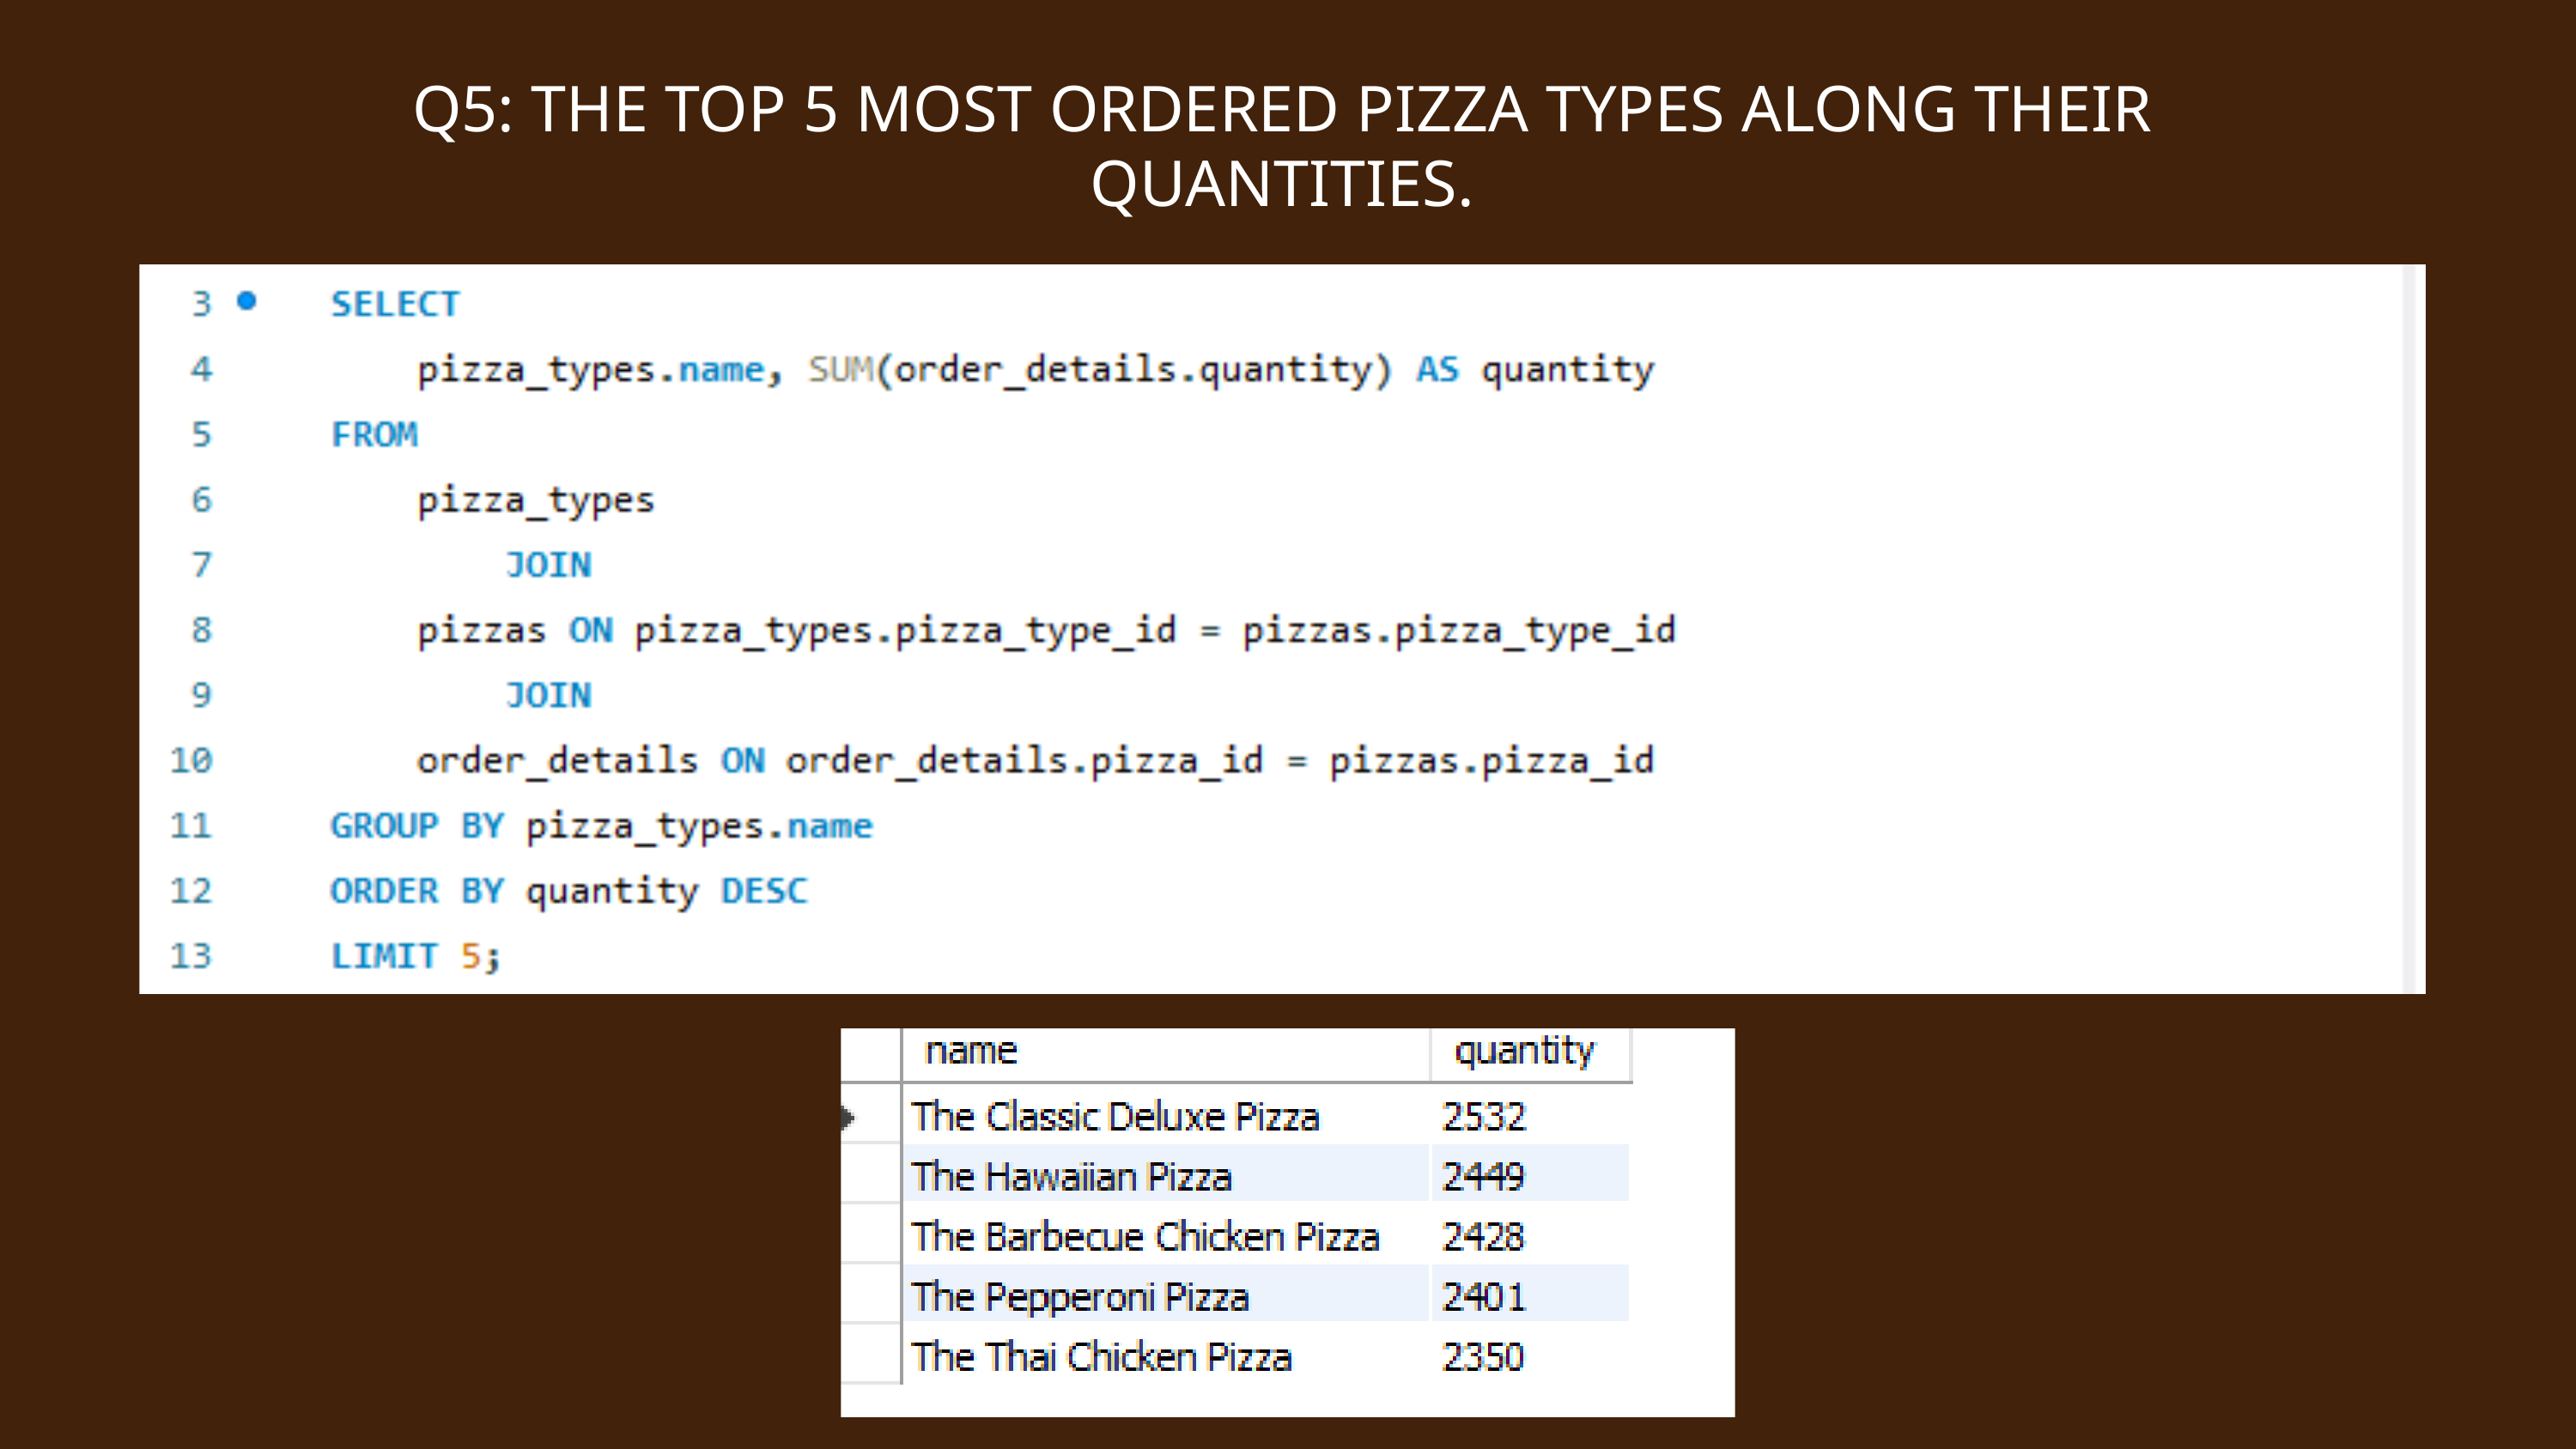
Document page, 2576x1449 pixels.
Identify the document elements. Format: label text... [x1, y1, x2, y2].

text_box [841, 1028, 1735, 1417]
text_box Q5: THE TOP 5 MOST ORDERED PIZZA TYPES ALONG THEIR QUANTITIES. [296, 70, 2269, 293]
text_box [139, 264, 2426, 994]
